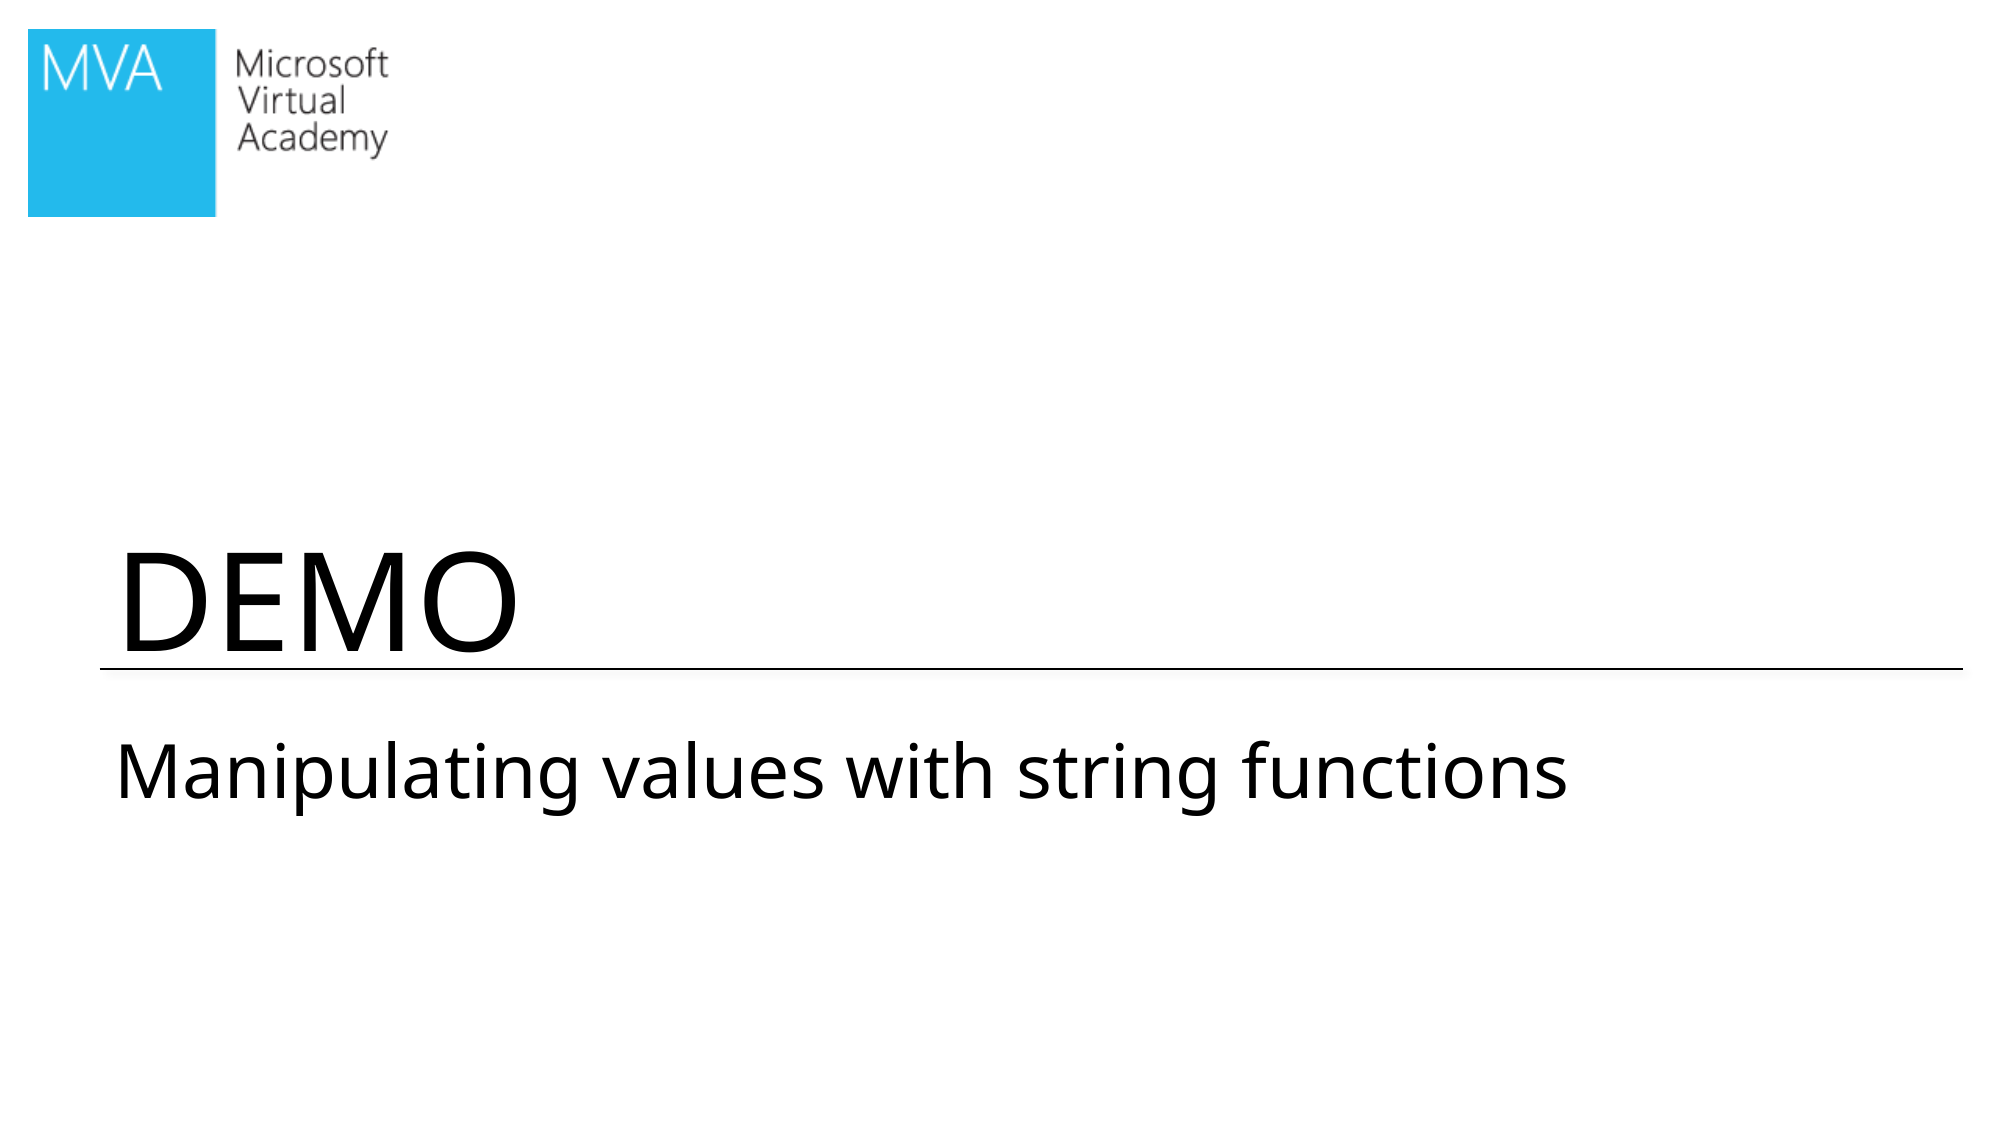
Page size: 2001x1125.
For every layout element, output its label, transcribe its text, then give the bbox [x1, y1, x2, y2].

title Manipulating values with string functions [99, 733, 1976, 1009]
picture [28, 29, 497, 217]
